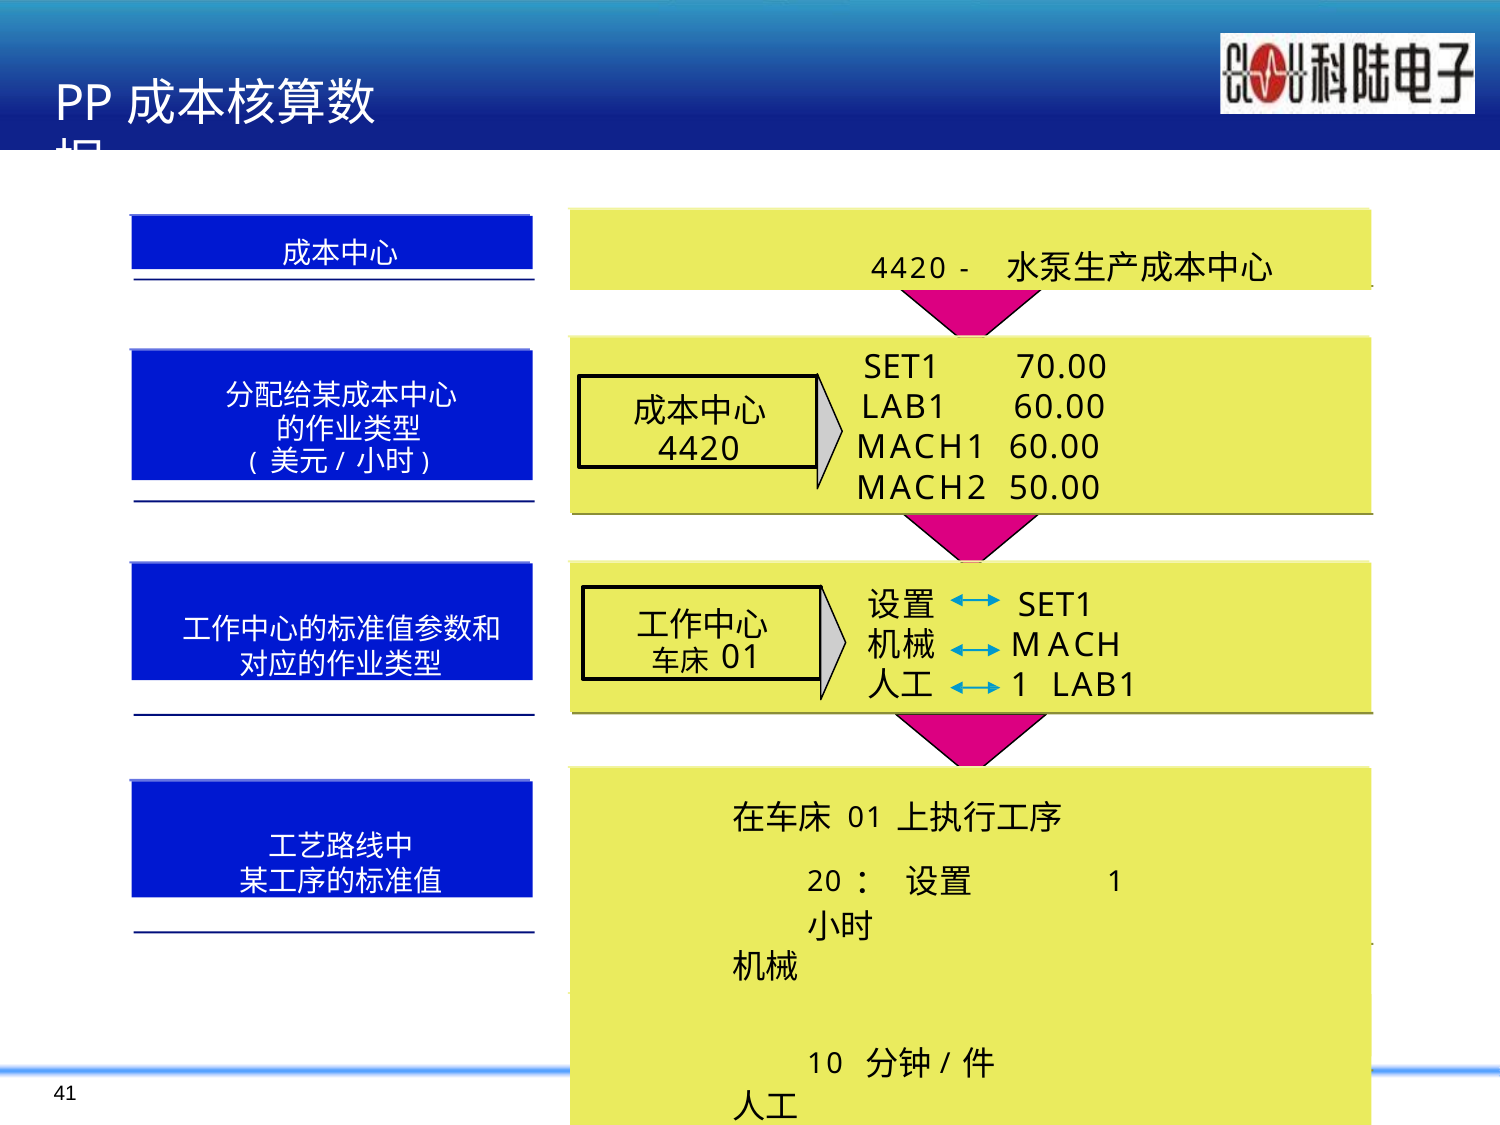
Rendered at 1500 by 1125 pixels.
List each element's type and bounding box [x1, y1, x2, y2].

text_box [131, 214, 533, 270]
text_box [567, 766, 1374, 1125]
title [52, 68, 419, 259]
slide_number [49, 1079, 82, 1125]
picture [0, 0, 1500, 150]
text_box [570, 209, 1372, 290]
picture [0, 1064, 570, 1078]
text_box [567, 335, 1374, 715]
text_box [129, 348, 533, 481]
text_box [129, 778, 533, 898]
text_box [129, 561, 533, 681]
picture [1372, 1064, 1500, 1078]
